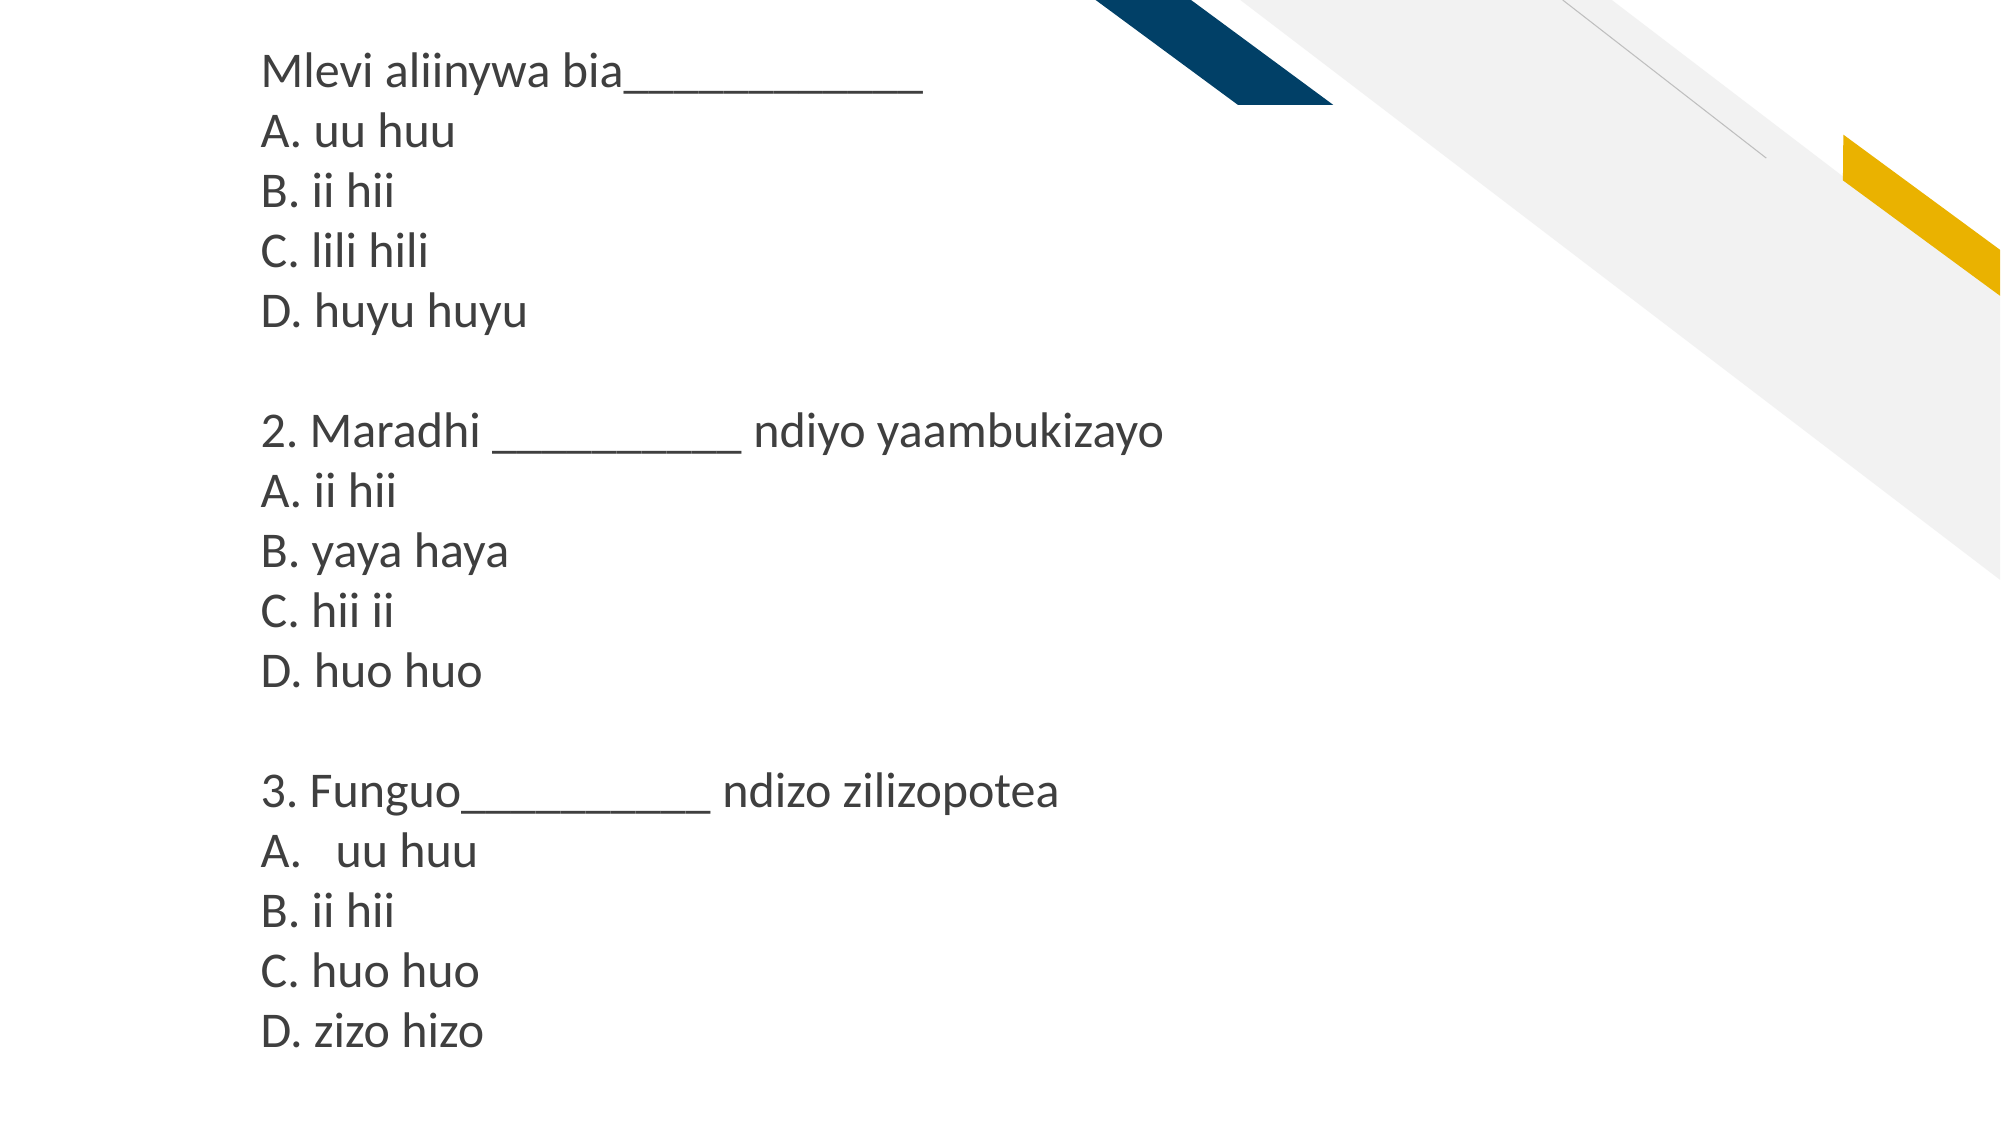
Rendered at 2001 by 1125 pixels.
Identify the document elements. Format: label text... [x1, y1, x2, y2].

text_box Mlevi aliinywa bia____________ A. uu huu B. ii hii C. lili hili D. huyu huyu 2. Maradhi __________ ndiyo yaambukizayo A. ii hii B. yaya haya C. hii ii D. huo huo 3. Funguo__________ ndizo zilizopotea uu huu B. ii hii C. huo huo D. zizo hizo [245, 29, 1750, 1065]
